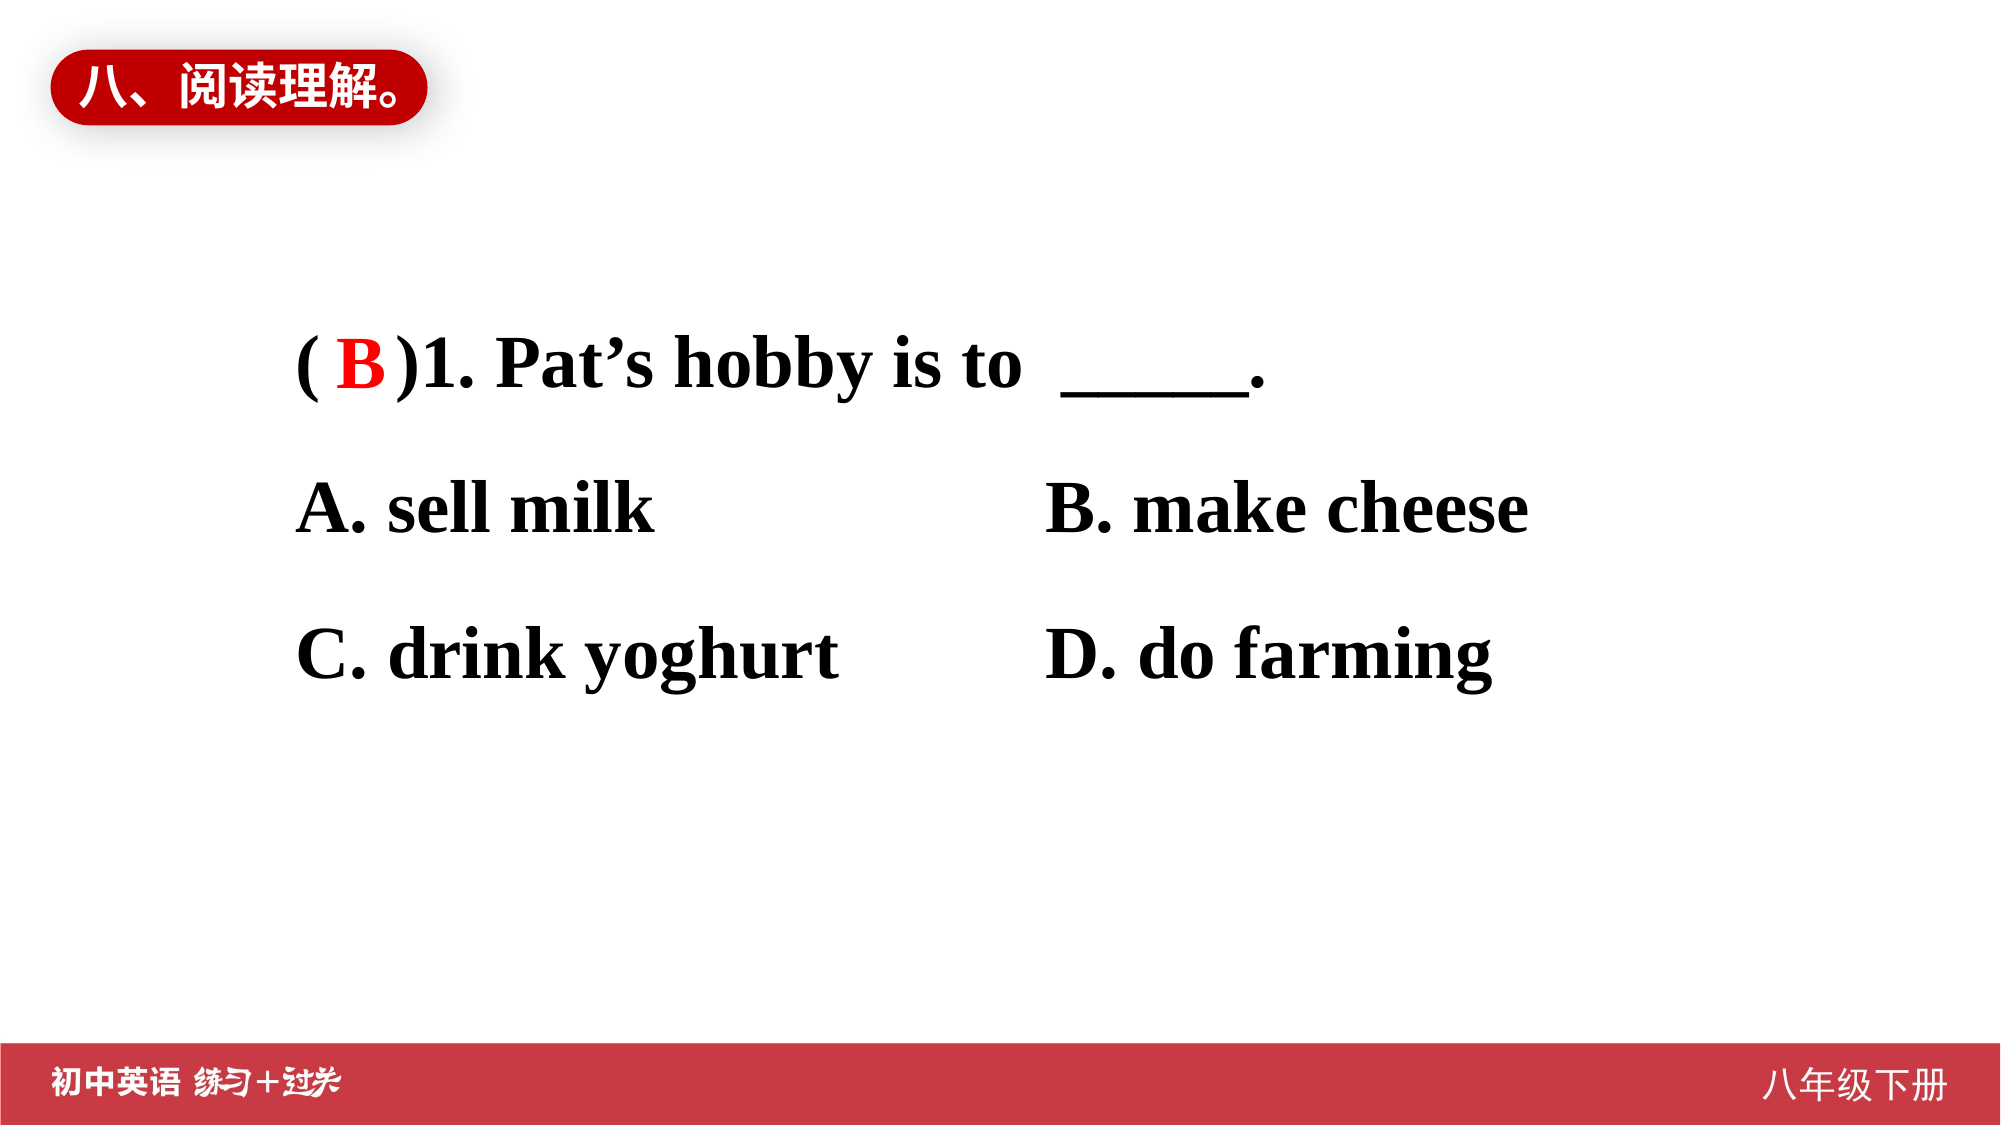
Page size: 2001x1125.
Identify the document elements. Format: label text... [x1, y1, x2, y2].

picture [0, 0, 2001, 1125]
text_box [49, 58, 63, 117]
text_box ( )1. Pat’s hobby is to _____. A. sell milk B. make cheese C. drink yoghurt D. do farming [130, 248, 1870, 785]
text_box [70, 122, 408, 127]
text_box 八、阅读理解。 [63, 47, 428, 122]
text_box B [321, 306, 531, 412]
